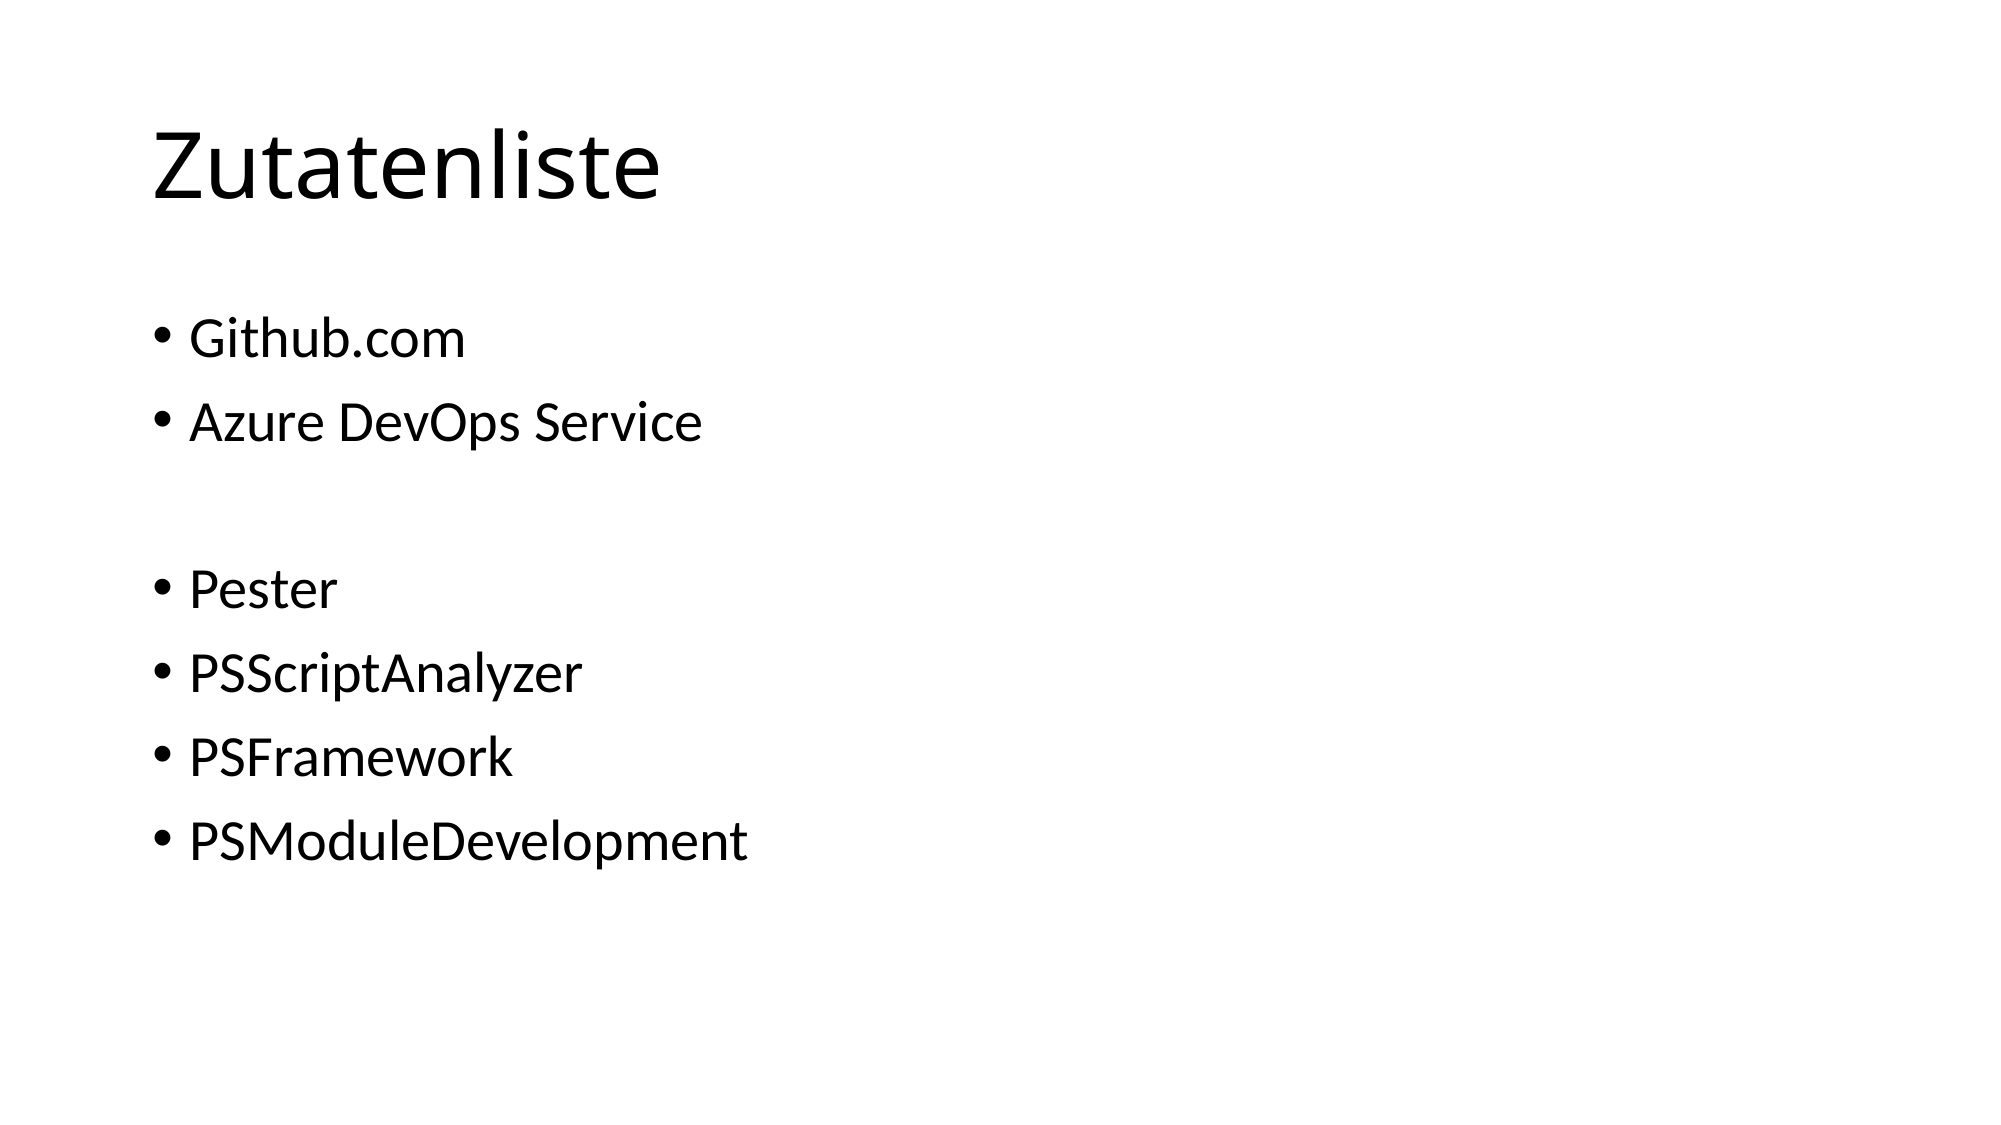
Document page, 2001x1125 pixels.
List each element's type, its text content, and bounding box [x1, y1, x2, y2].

title Zutatenliste [137, 59, 1863, 278]
list Github.com Azure DevOps Service Pester PSScriptAnalyzer PSFramework PSModuleDevelopment [137, 299, 1863, 1014]
